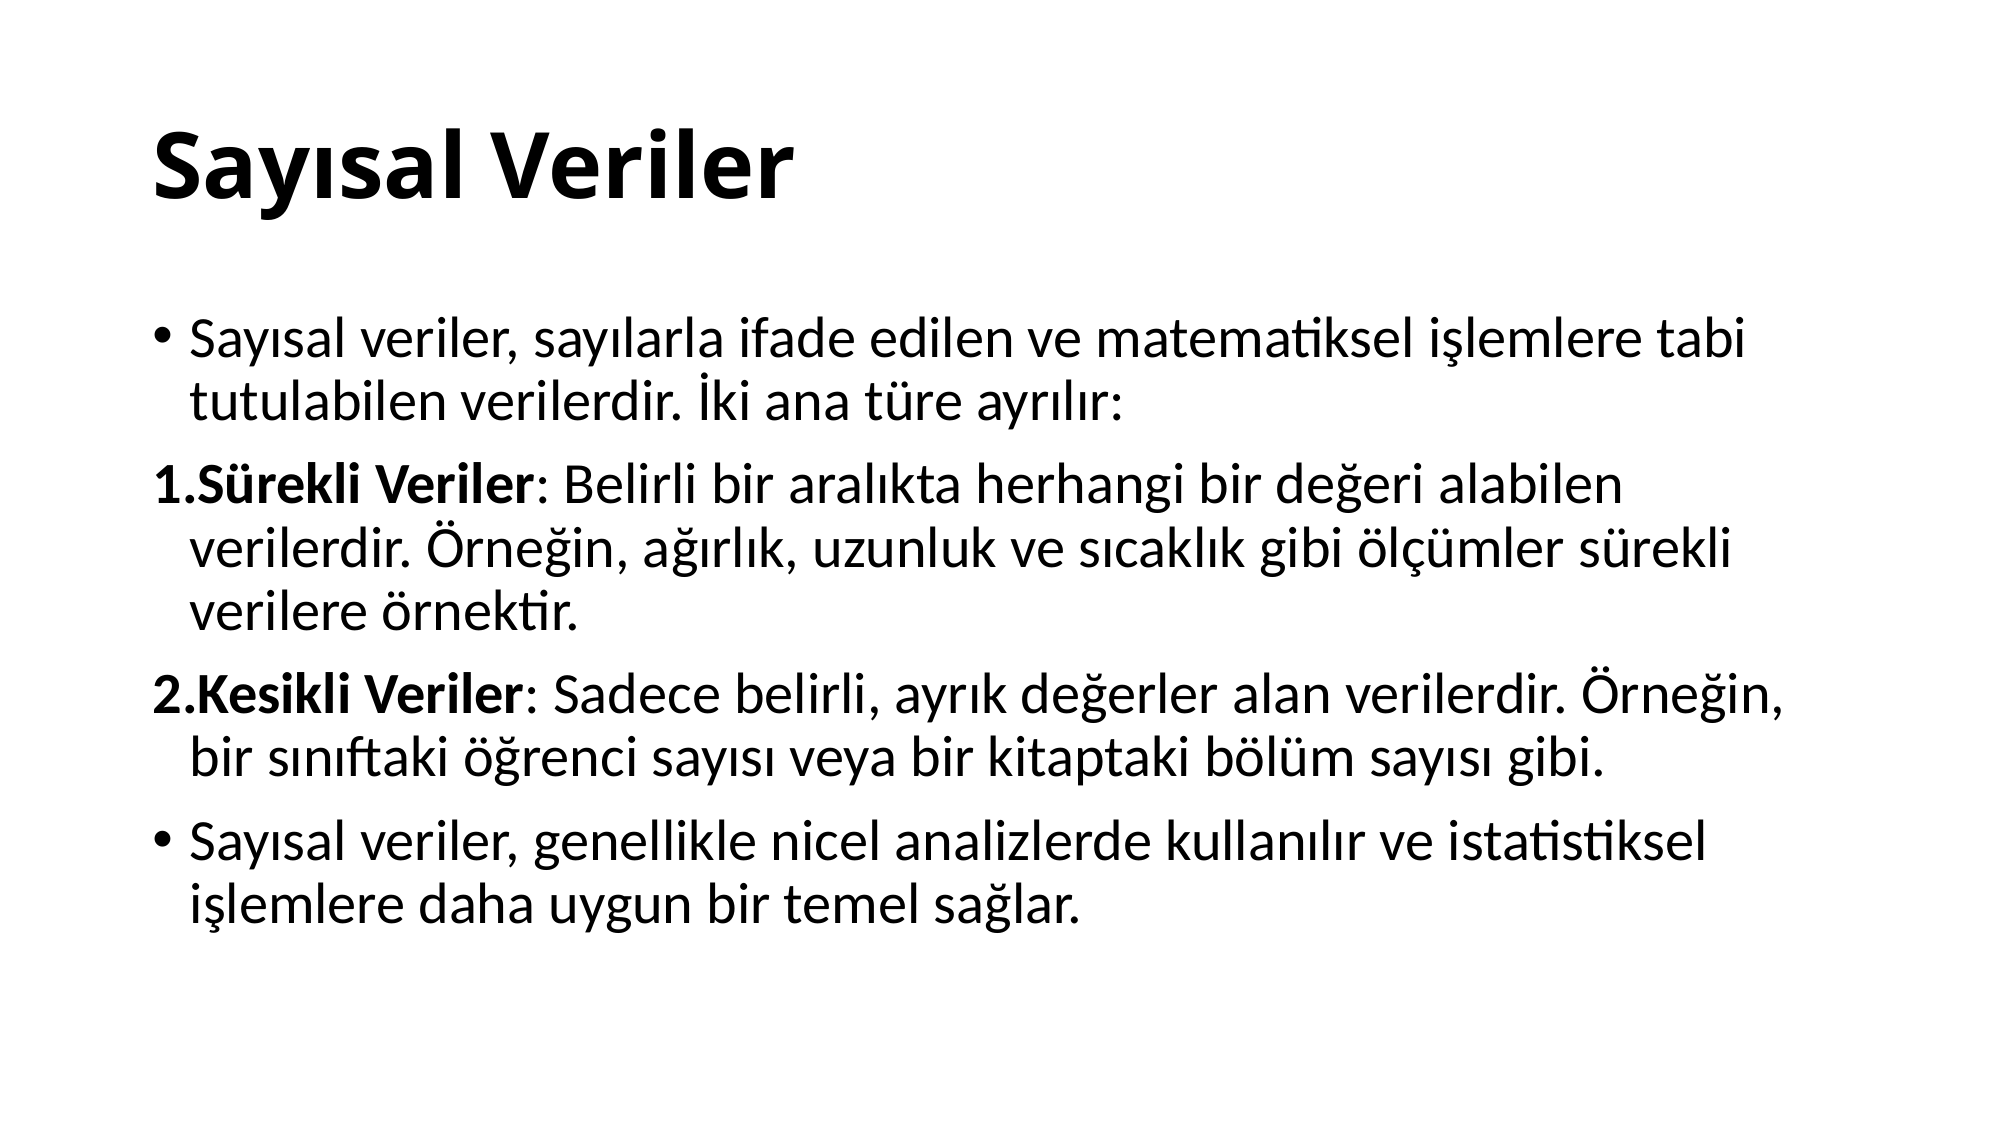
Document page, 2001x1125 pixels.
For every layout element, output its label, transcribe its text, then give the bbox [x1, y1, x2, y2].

title Sayısal Veriler [137, 59, 1863, 278]
list Sayısal veriler, sayılarla ifade edilen ve matematiksel işlemlere tabi tutulabilen verilerdir. İki ana türe ayrılır: Sürekli Veriler: Belirli bir aralıkta herhangi bir değeri alabilen verilerdir. Örneğin, ağırlık, uzunluk ve sıcaklık gibi ölçümler sürekli verilere örnektir. Kesikli Veriler: Sadece belirli, ayrık değerler alan verilerdir. Örneğin, bir sınıftaki öğrenci sayısı veya bir kitaptaki bölüm sayısı gibi. Sayısal veriler, genellikle nicel analizlerde kullanılır ve istatistiksel işlemlere daha uygun bir temel sağlar. [137, 299, 1863, 1014]
